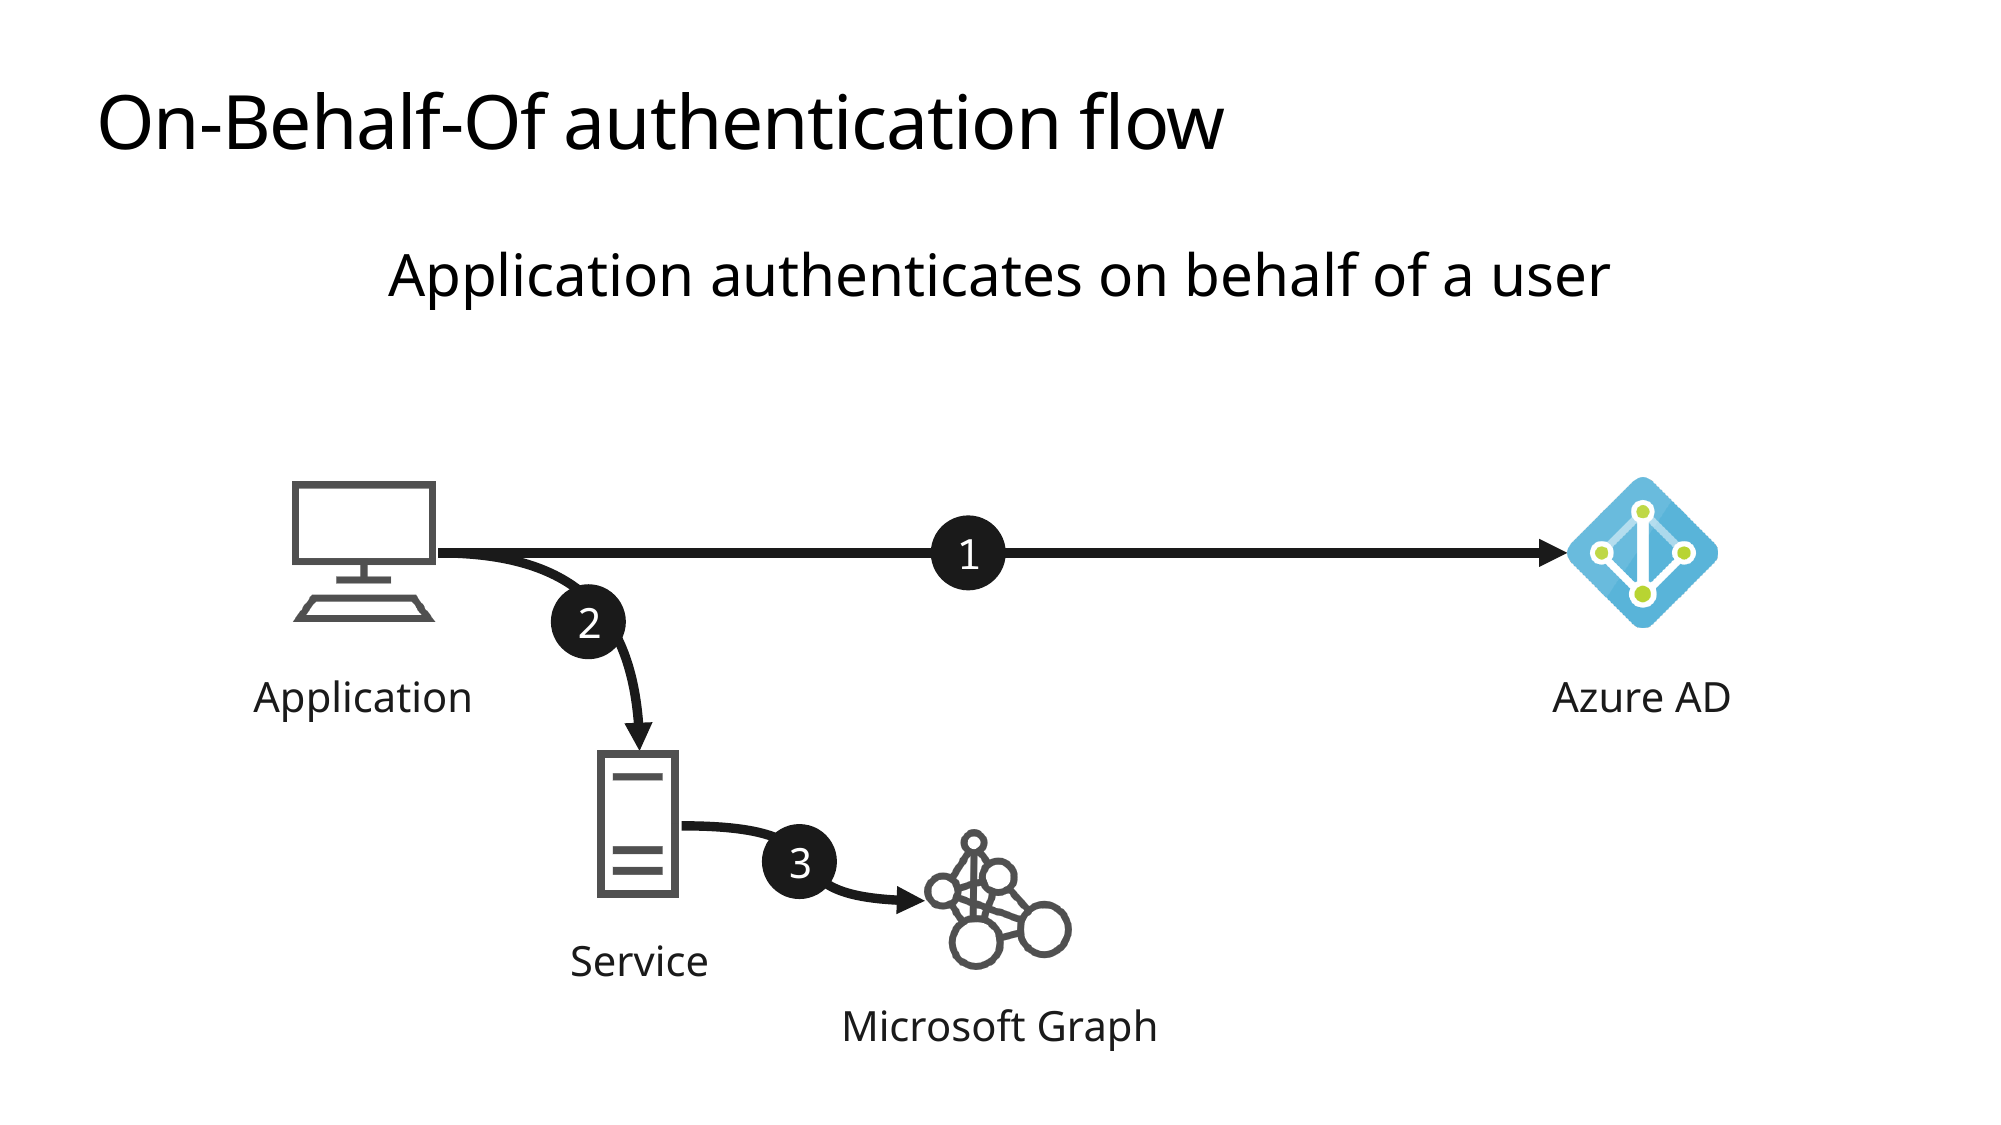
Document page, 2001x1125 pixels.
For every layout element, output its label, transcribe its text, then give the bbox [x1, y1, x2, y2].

title On-Behalf-Of authentication flow [96, 75, 1904, 166]
list Application authenticates on behalf of a user [96, 237, 1904, 309]
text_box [195, 477, 1811, 1051]
